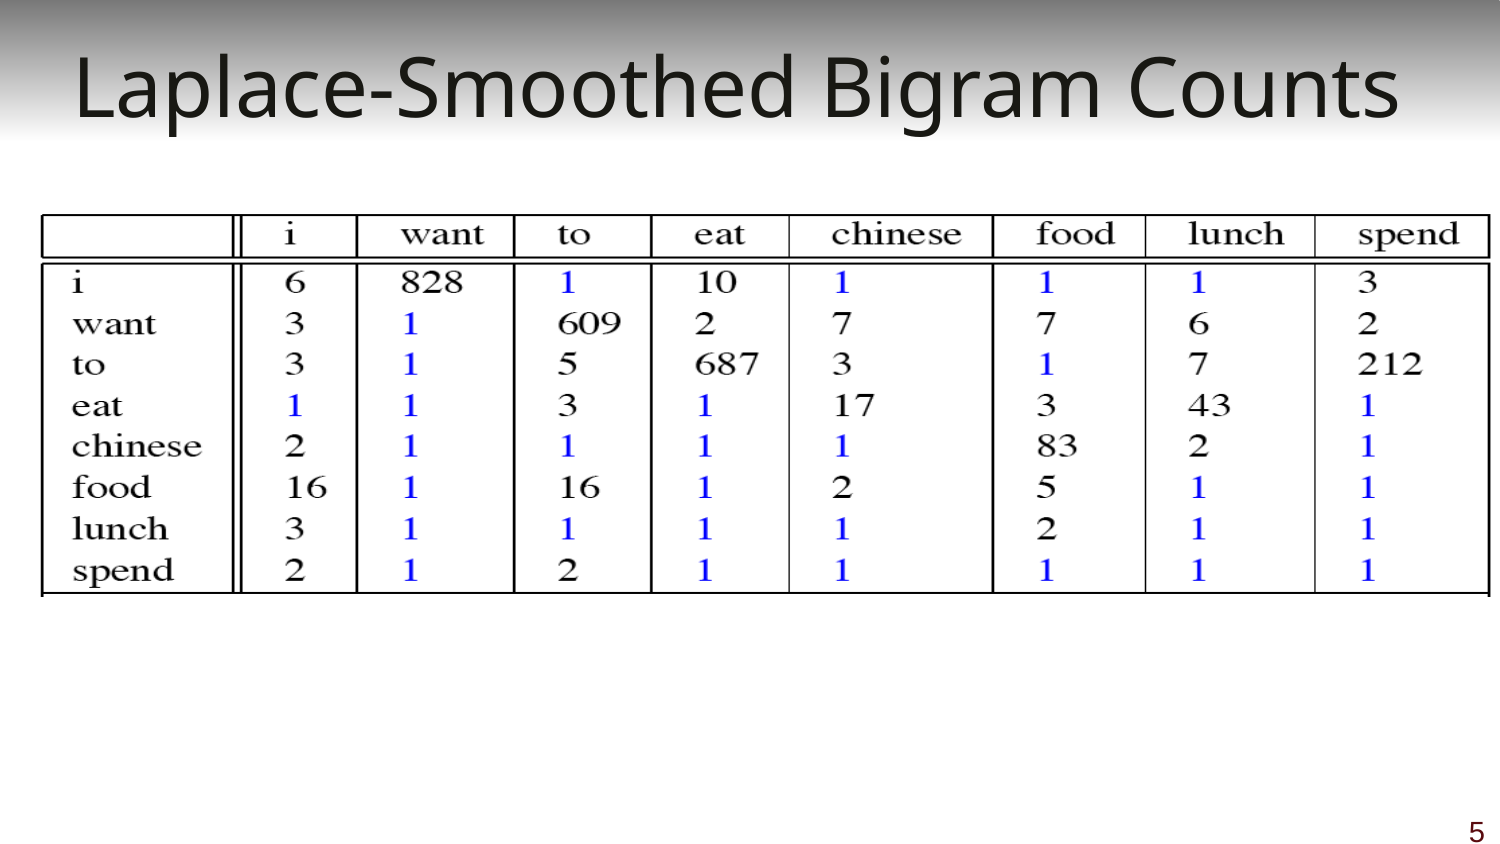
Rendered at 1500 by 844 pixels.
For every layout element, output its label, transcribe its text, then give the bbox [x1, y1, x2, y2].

title Laplace-Smoothed Bigram Counts [0, 18, 1475, 151]
slide_number 5 [1424, 806, 1500, 844]
picture [37, 205, 1500, 597]
